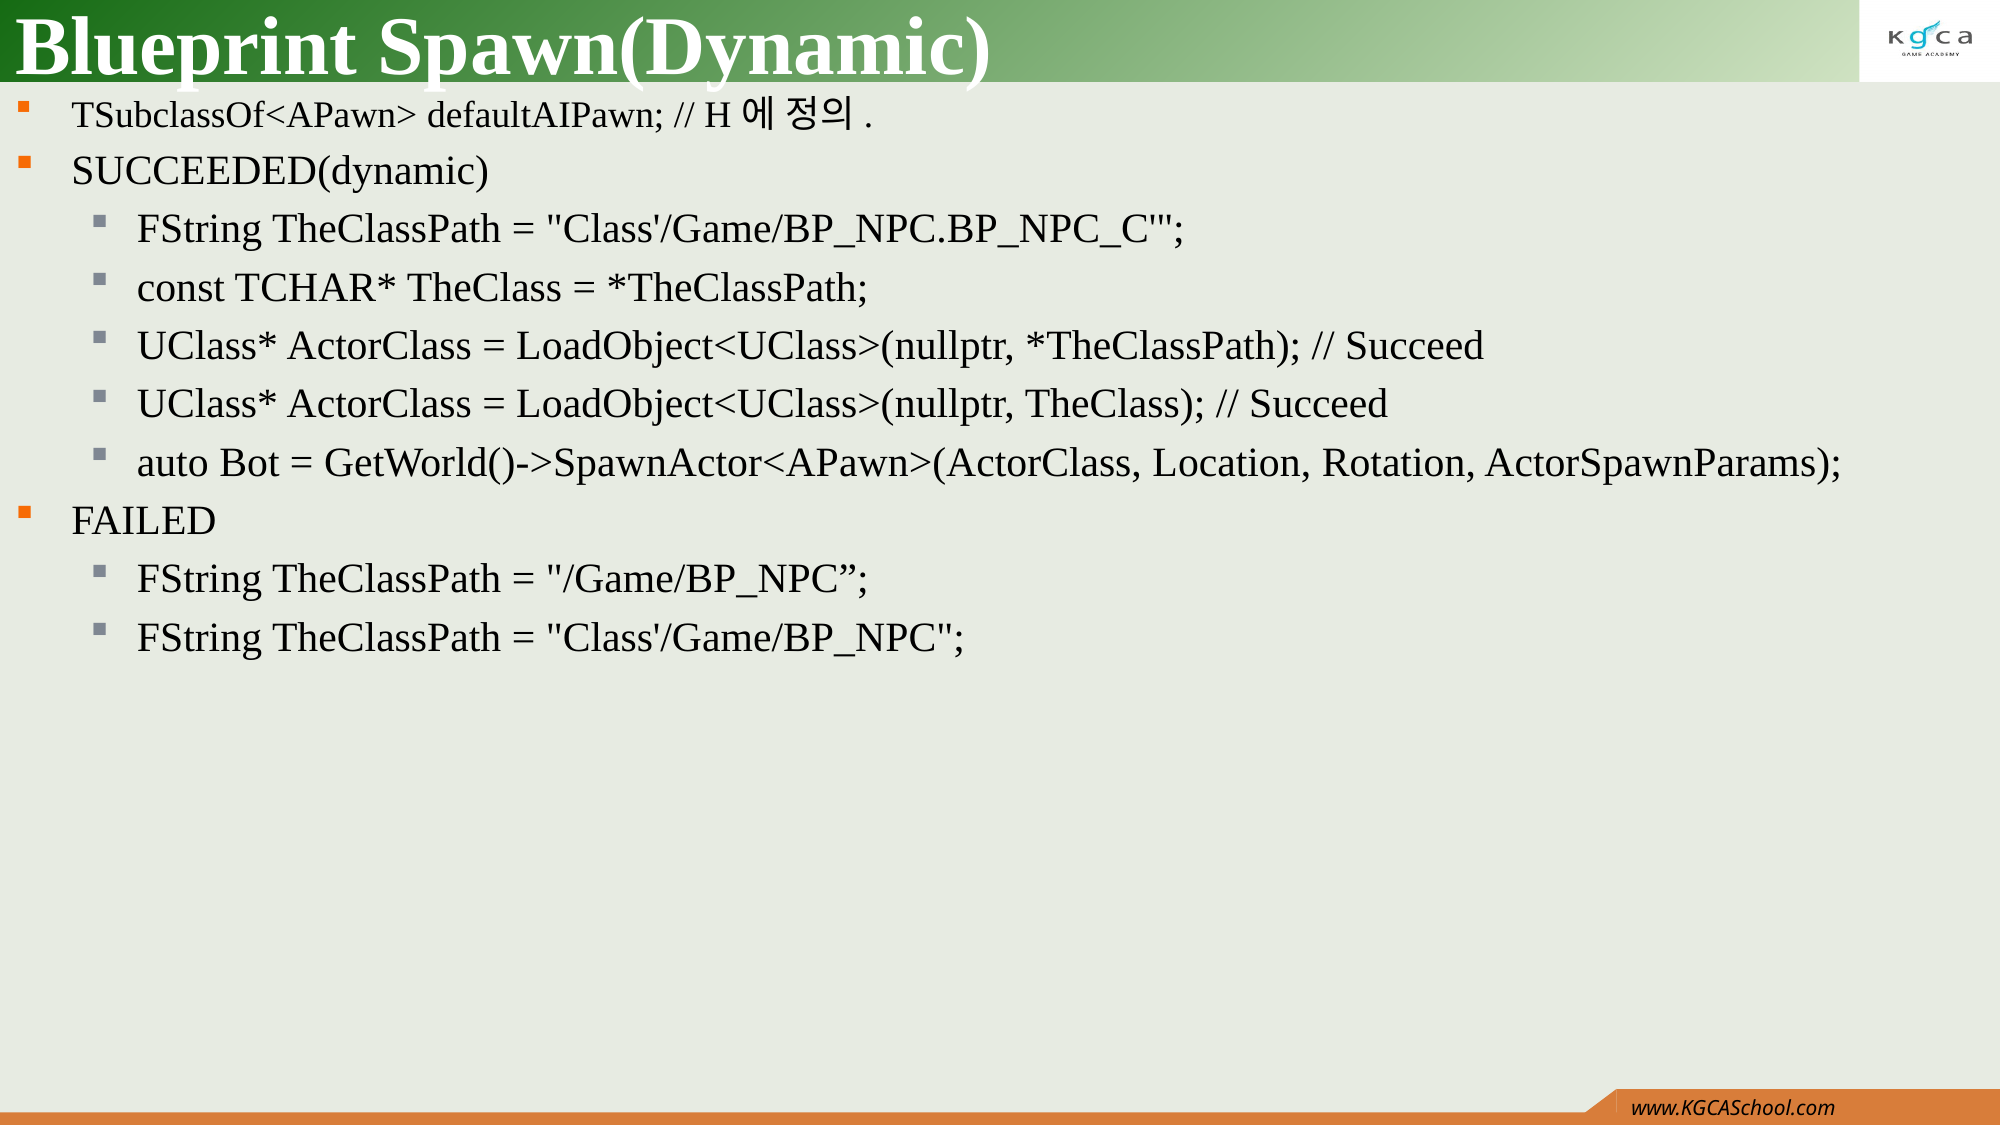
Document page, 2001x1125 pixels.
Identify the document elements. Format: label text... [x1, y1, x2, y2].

list TSubclassOf<APawn> defaultAIPawn; // H에 정의. SUCCEEDED(dynamic) FString TheClassPath = "Class'/Game/BP_NPC.BP_NPC_C'"; const TCHAR* TheClass = *TheClassPath; UClass* ActorClass = LoadObject<UClass>(nullptr, *TheClassPath); // Succeed UClass* ActorClass = LoadObject<UClass>(nullptr, TheClass); // Succeed auto Bot = GetWorld()->SpawnActor<APawn>(ActorClass, Location, Rotation, ActorSpawnParams); FAILED FString TheClassPath = "/Game/BP_NPC”; FString TheClassPath = "Class'/Game/BP_NPC"; [0, 81, 2000, 1055]
title Blueprint Spawn(Dynamic) [0, 0, 1266, 83]
picture [1859, 0, 2000, 81]
